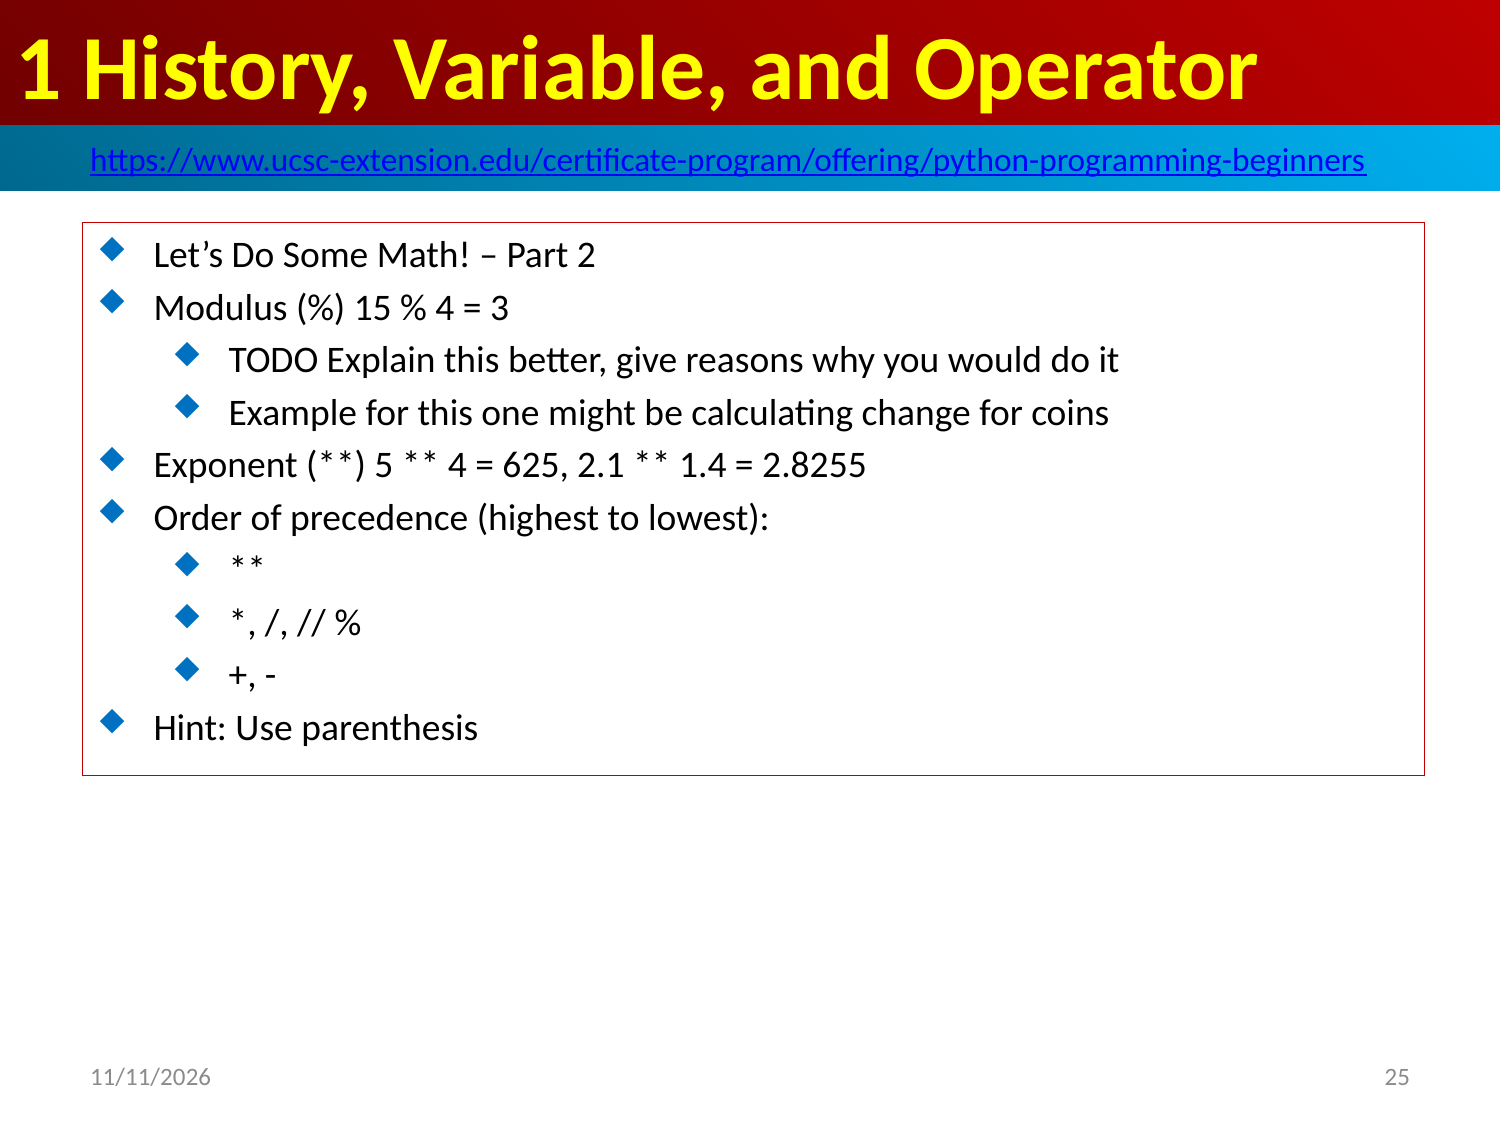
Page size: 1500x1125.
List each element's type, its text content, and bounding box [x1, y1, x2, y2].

title 1 History, Variable, and Operator [0, 0, 1500, 125]
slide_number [75, 1042, 425, 1109]
slide_number 25 [1074, 1042, 1425, 1109]
text_box https://www.ucsc-extension.edu/certificate-program/offering/python-programming-beginners [0, 125, 1500, 191]
subtitle Let’s Do Some Math! – Part 2 Modulus (%) 15 % 4 = 3 TODO Explain this better, give reasons why you would do it Example for this one might be calculating change for coins Exponent (**) 5 ** 4 = 625, 2.1 ** 1.4 = 2.8255 Order of precedence (highest to lowest): ** *, /, // % +, - Hint: Use parenthesis [82, 222, 1425, 776]
